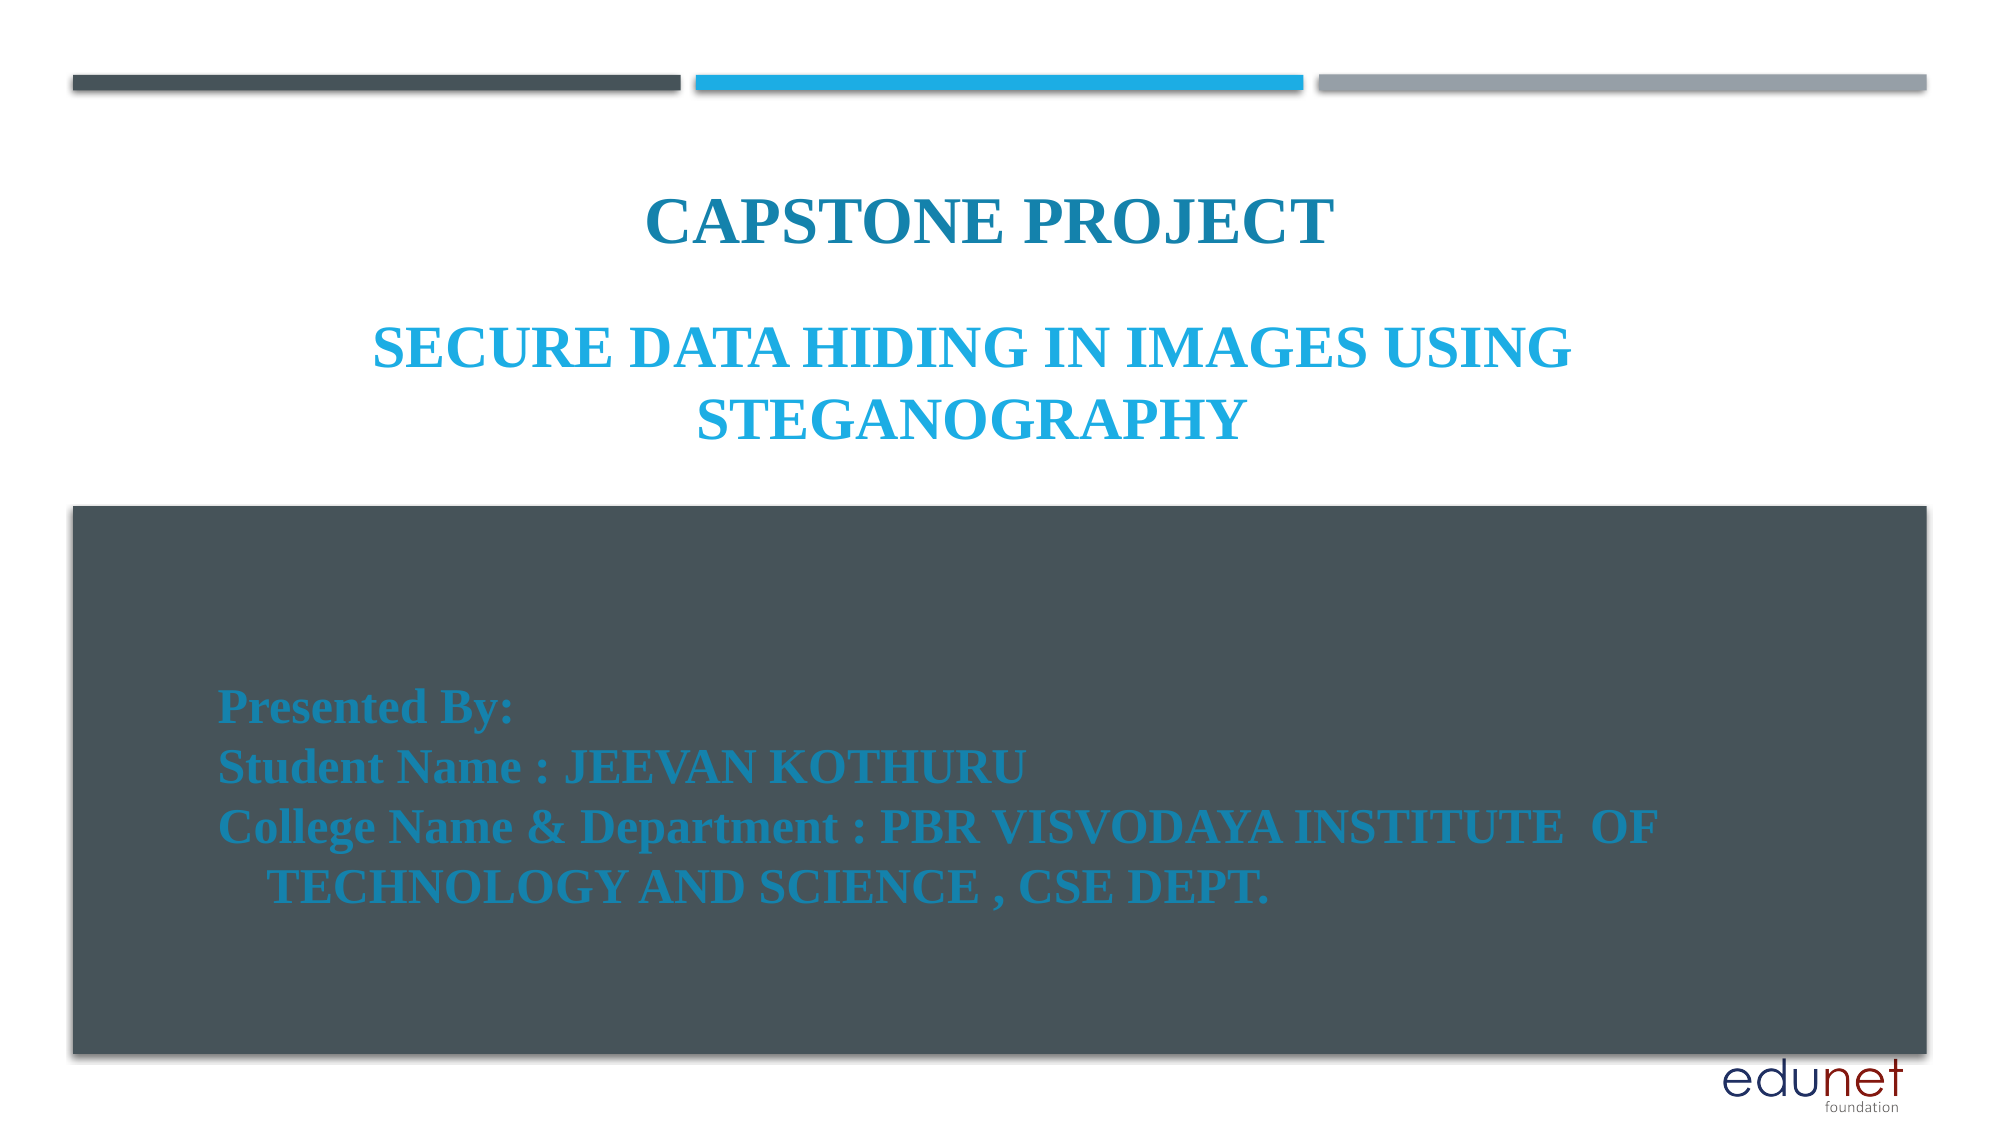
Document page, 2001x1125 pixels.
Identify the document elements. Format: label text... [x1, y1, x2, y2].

picture [1719, 1056, 1905, 1116]
title SECURE DATA HIDING IN IMAGES USING STEGANOGRAPHY [222, 298, 1723, 460]
text_box Presented By: Student Name : JEEVAN KOTHURU College Name & Department : PBR VISVODAYA INSTITUTE OF TECHNOLOGY AND SCIENCE , CSE DEPT. [202, 665, 1757, 971]
text_box CAPSTONE PROJECT [0, 169, 2000, 265]
